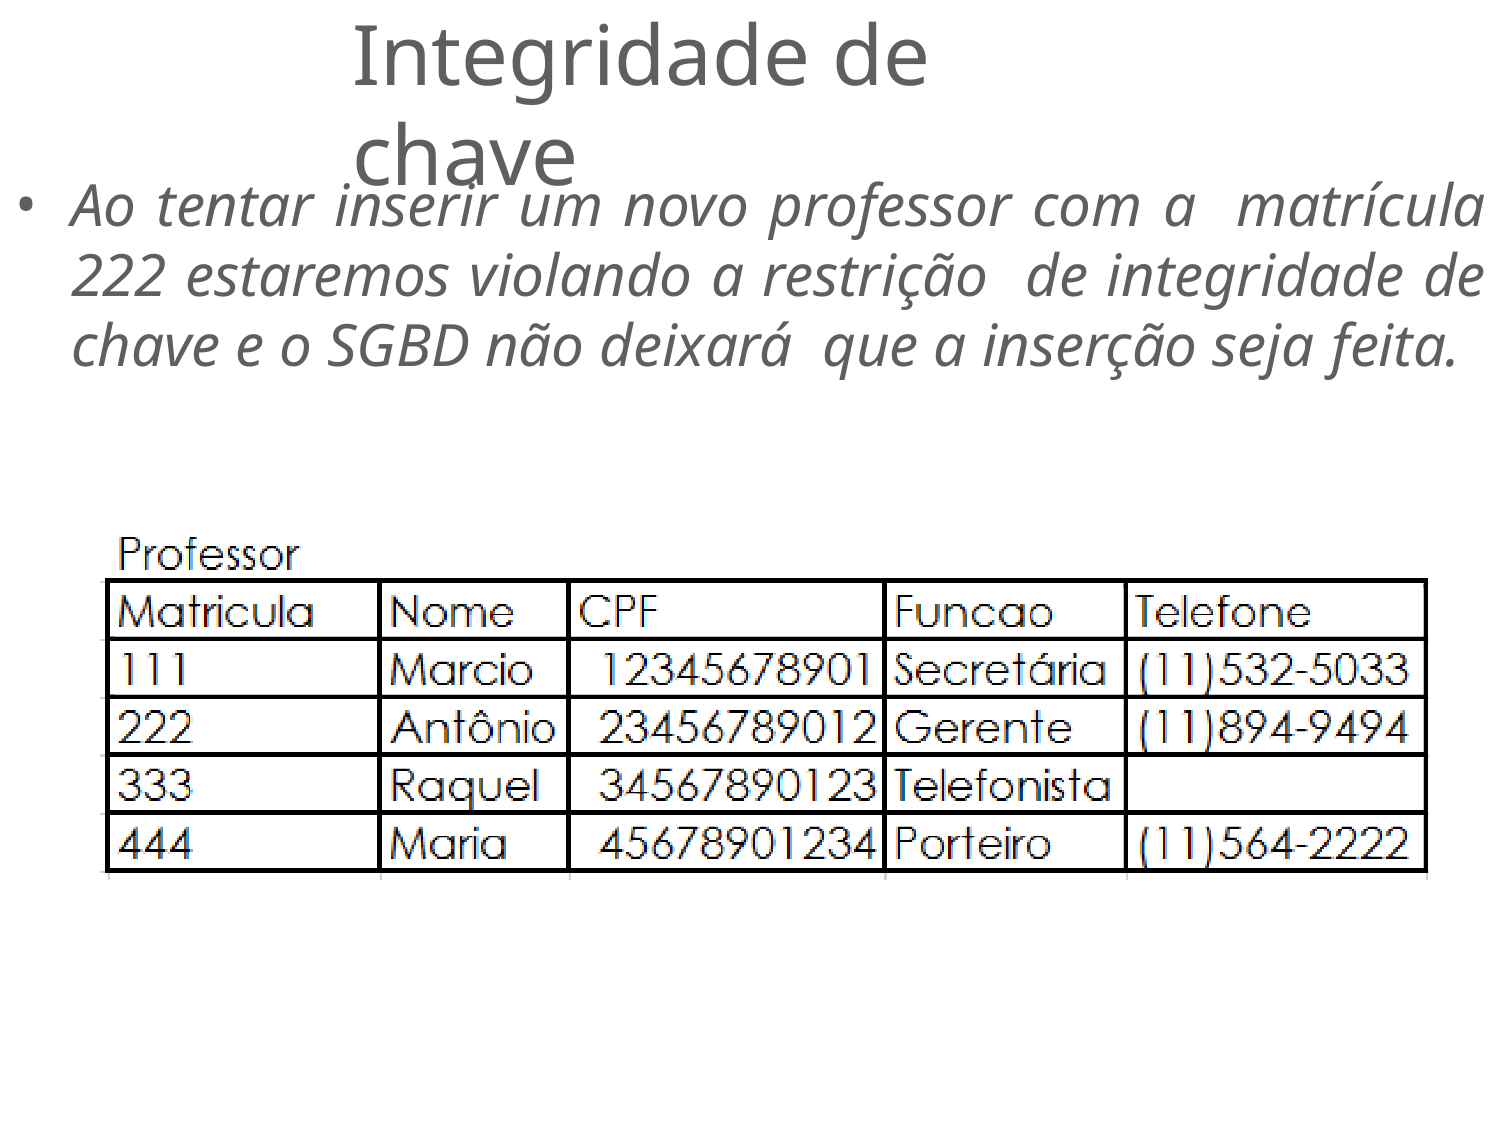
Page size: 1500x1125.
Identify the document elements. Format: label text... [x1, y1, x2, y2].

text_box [100, 526, 1431, 882]
title Integridade de chave [350, 0, 1135, 166]
text_box Ao tentar inserir um novo professor com a matrícula 222 estaremos violando a restrição de integridade de chave e o SGBD não deixará que a inserção seja feita. [12, 166, 1487, 379]
